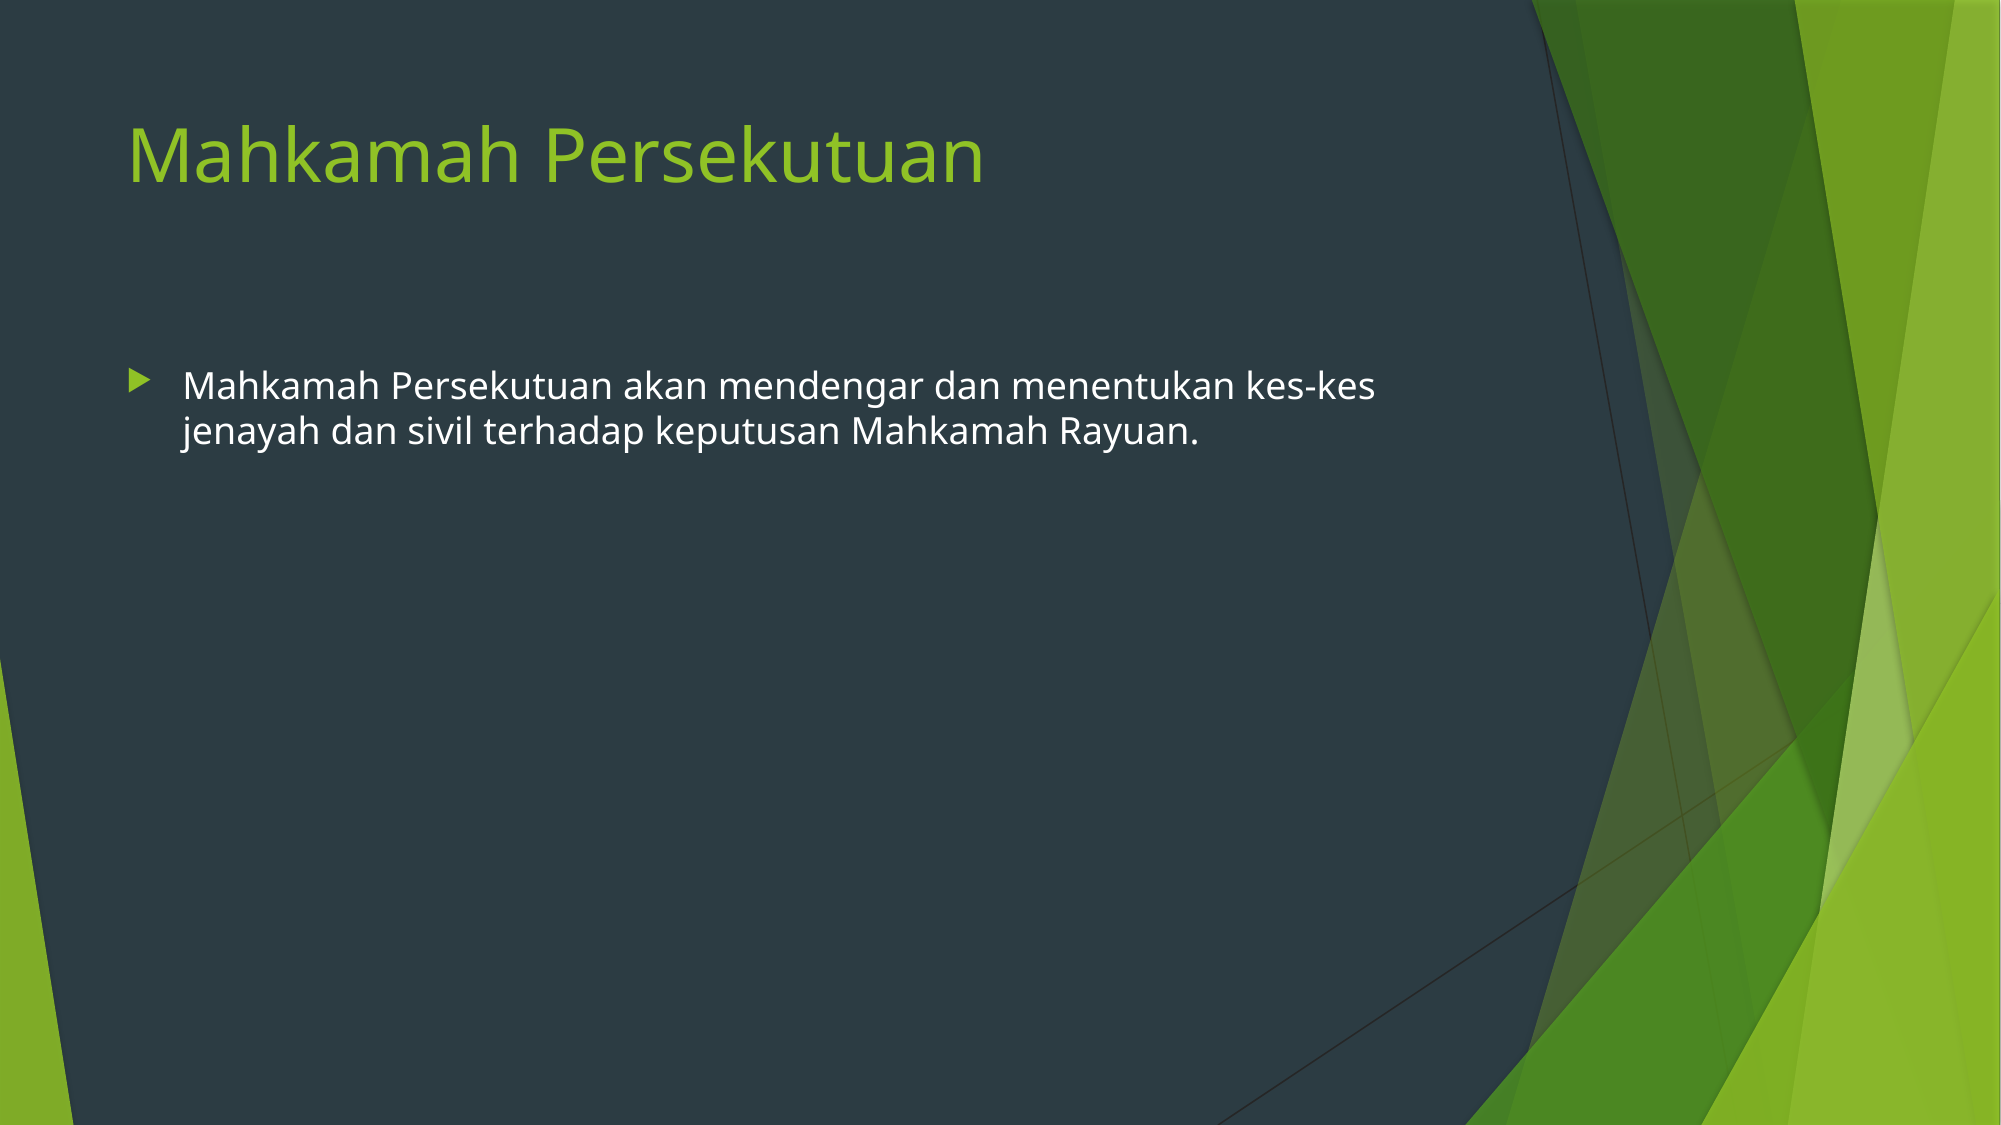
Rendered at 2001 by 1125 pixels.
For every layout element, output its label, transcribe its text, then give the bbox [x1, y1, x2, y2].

list Mahkamah Persekutuan akan mendengar dan menentukan kes-kes jenayah dan sivil terhadap keputusan Mahkamah Rayuan. [111, 354, 1522, 992]
title Mahkamah Persekutuan [111, 99, 1522, 317]
